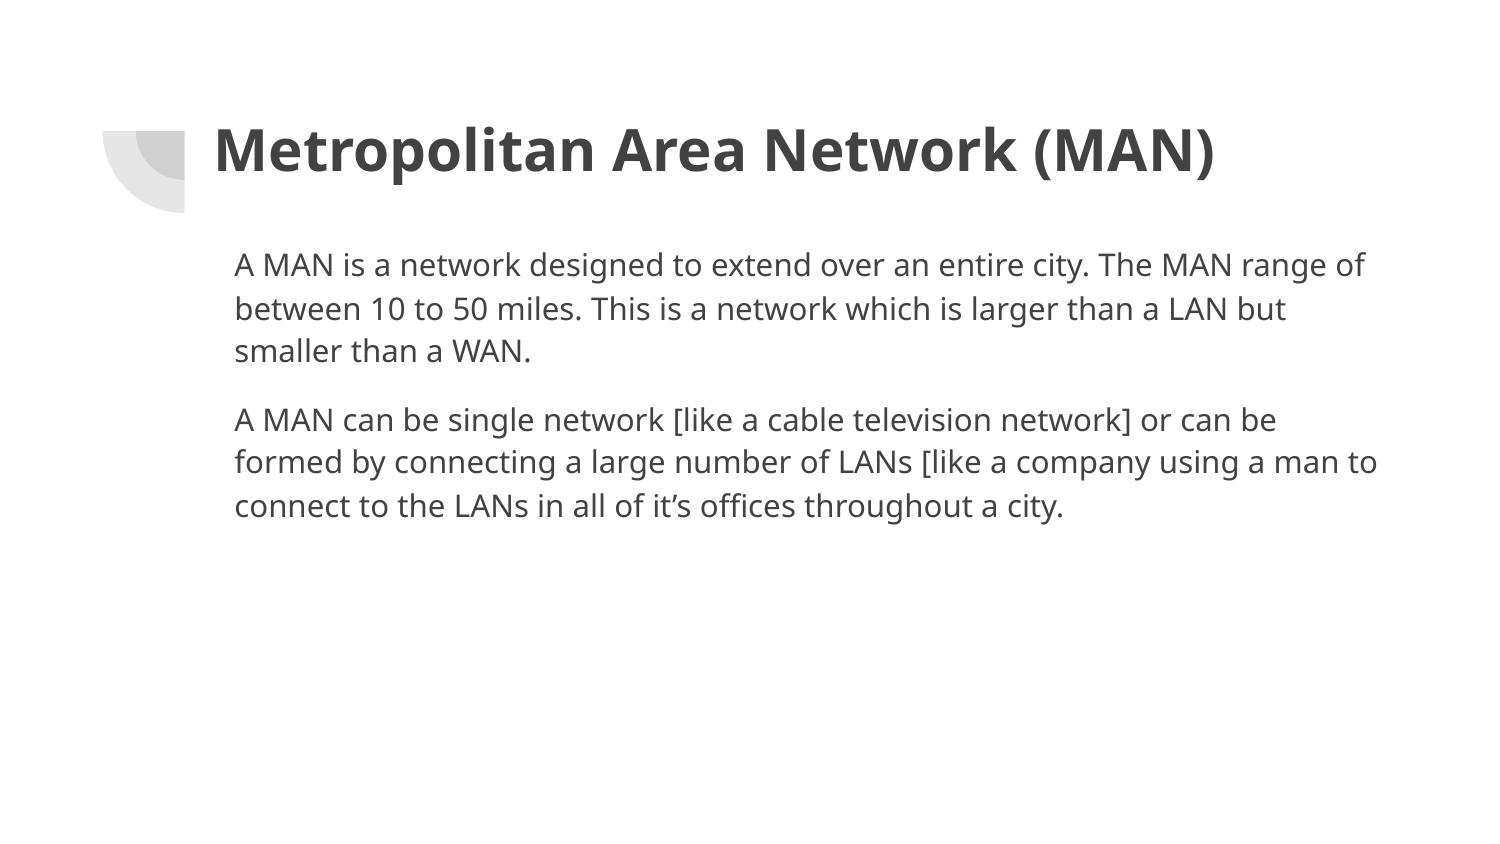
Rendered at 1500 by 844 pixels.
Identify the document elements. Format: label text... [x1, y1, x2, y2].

list A MAN is a network designed to extend over an entire city. The MAN range of between 10 to 50 miles. This is a network which is larger than a LAN but smaller than a WAN. A MAN can be single network [like a cable television network] or can be formed by connecting a large number of LANs [like a company using a man to connect to the LANs in all of it’s offices throughout a city. [234, 225, 1388, 642]
title Metropolitan Area Network (MAN) [213, 98, 1368, 225]
